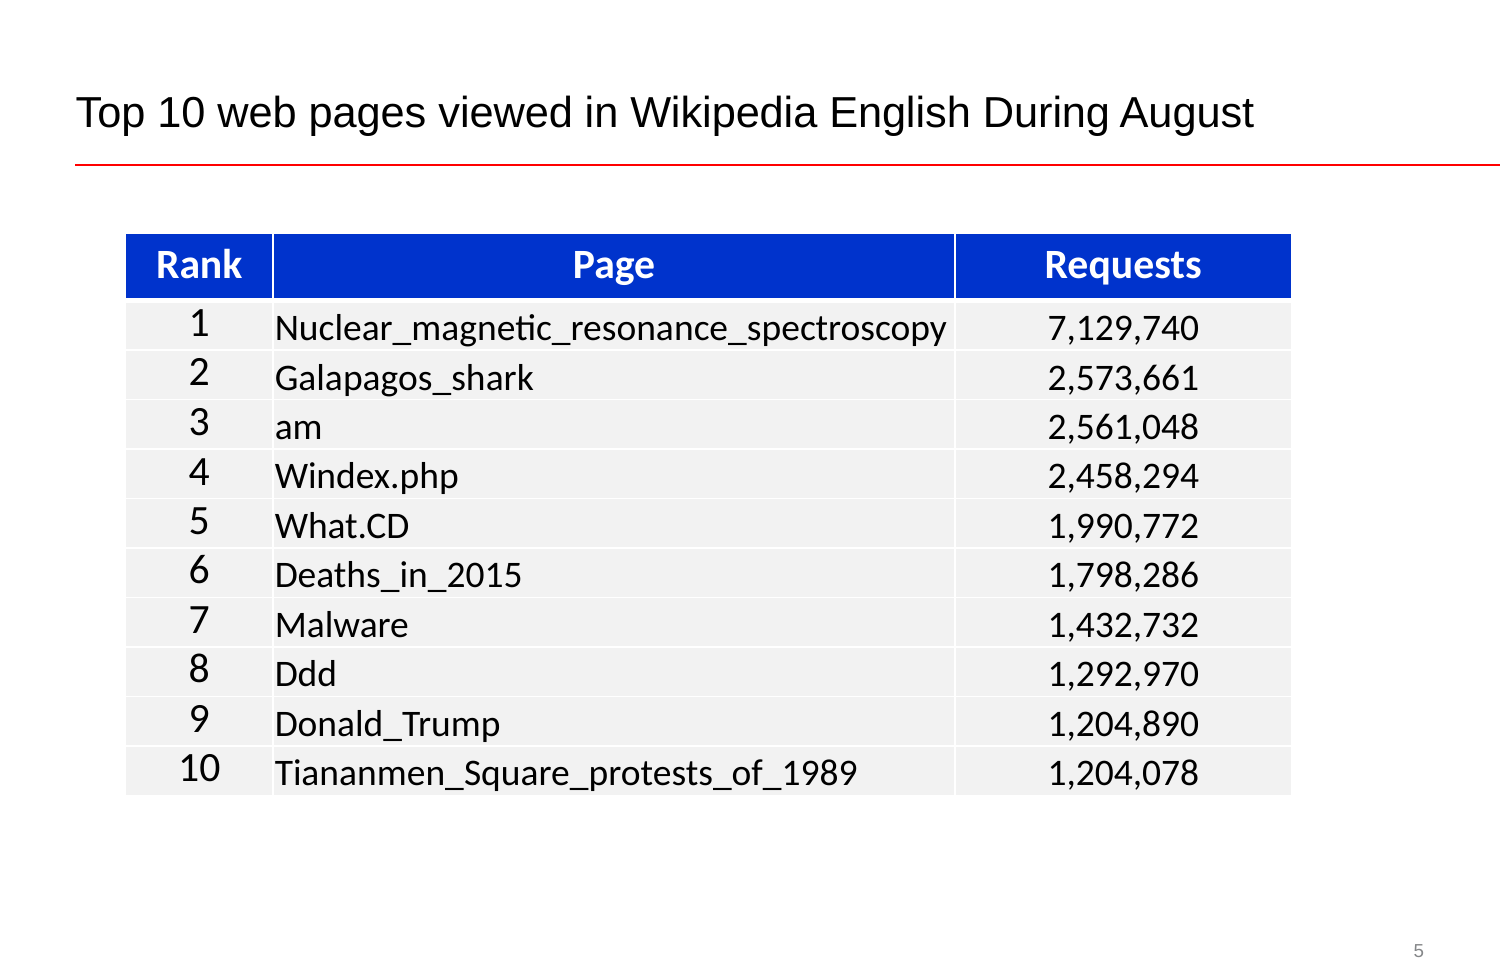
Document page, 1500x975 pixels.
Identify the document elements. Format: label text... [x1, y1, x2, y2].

table_cell Galapagos_shark [274, 351, 954, 399]
table_cell am [274, 400, 954, 448]
table_header Requests [956, 234, 1291, 298]
table_cell Ddd [274, 648, 954, 696]
table_cell 8 [126, 648, 272, 696]
table_cell 1,798,286 [956, 549, 1291, 597]
table_cell 5 [126, 499, 272, 547]
table_cell Tiananmen_Square_protests_of_1989 [274, 747, 954, 795]
table_cell 1,432,732 [956, 598, 1291, 646]
table_cell 1,204,890 [956, 697, 1291, 745]
table_header Page [274, 234, 954, 298]
table_cell 9 [126, 697, 272, 745]
title Top 10 web pages viewed in Wikipedia English During August [75, 24, 1422, 136]
table_cell Malware [274, 598, 954, 646]
table_cell Deaths_in_2015 [274, 549, 954, 597]
table_cell 10 [126, 747, 272, 795]
table_cell Donald_Trump [274, 697, 954, 745]
table_cell 2,561,048 [956, 400, 1291, 448]
table_cell 1,204,078 [956, 747, 1291, 795]
table_cell 2,573,661 [956, 351, 1291, 399]
table_cell 7 [126, 598, 272, 646]
table_cell 2,458,294 [956, 450, 1291, 498]
table_header Rank [126, 234, 272, 298]
table_cell 1,990,772 [956, 499, 1291, 547]
table_cell 1,292,970 [956, 648, 1291, 696]
table_cell 7,129,740 [956, 303, 1291, 349]
table_cell Windex.php [274, 450, 954, 498]
table_cell 1 [126, 303, 272, 349]
table_cell 2 [126, 351, 272, 399]
table_cell 6 [126, 549, 272, 597]
table_cell 4 [126, 450, 272, 498]
table_cell What.CD [274, 499, 954, 547]
table_cell Nuclear_magnetic_resonance_spectroscopy [274, 303, 954, 349]
table_cell 3 [126, 400, 272, 448]
